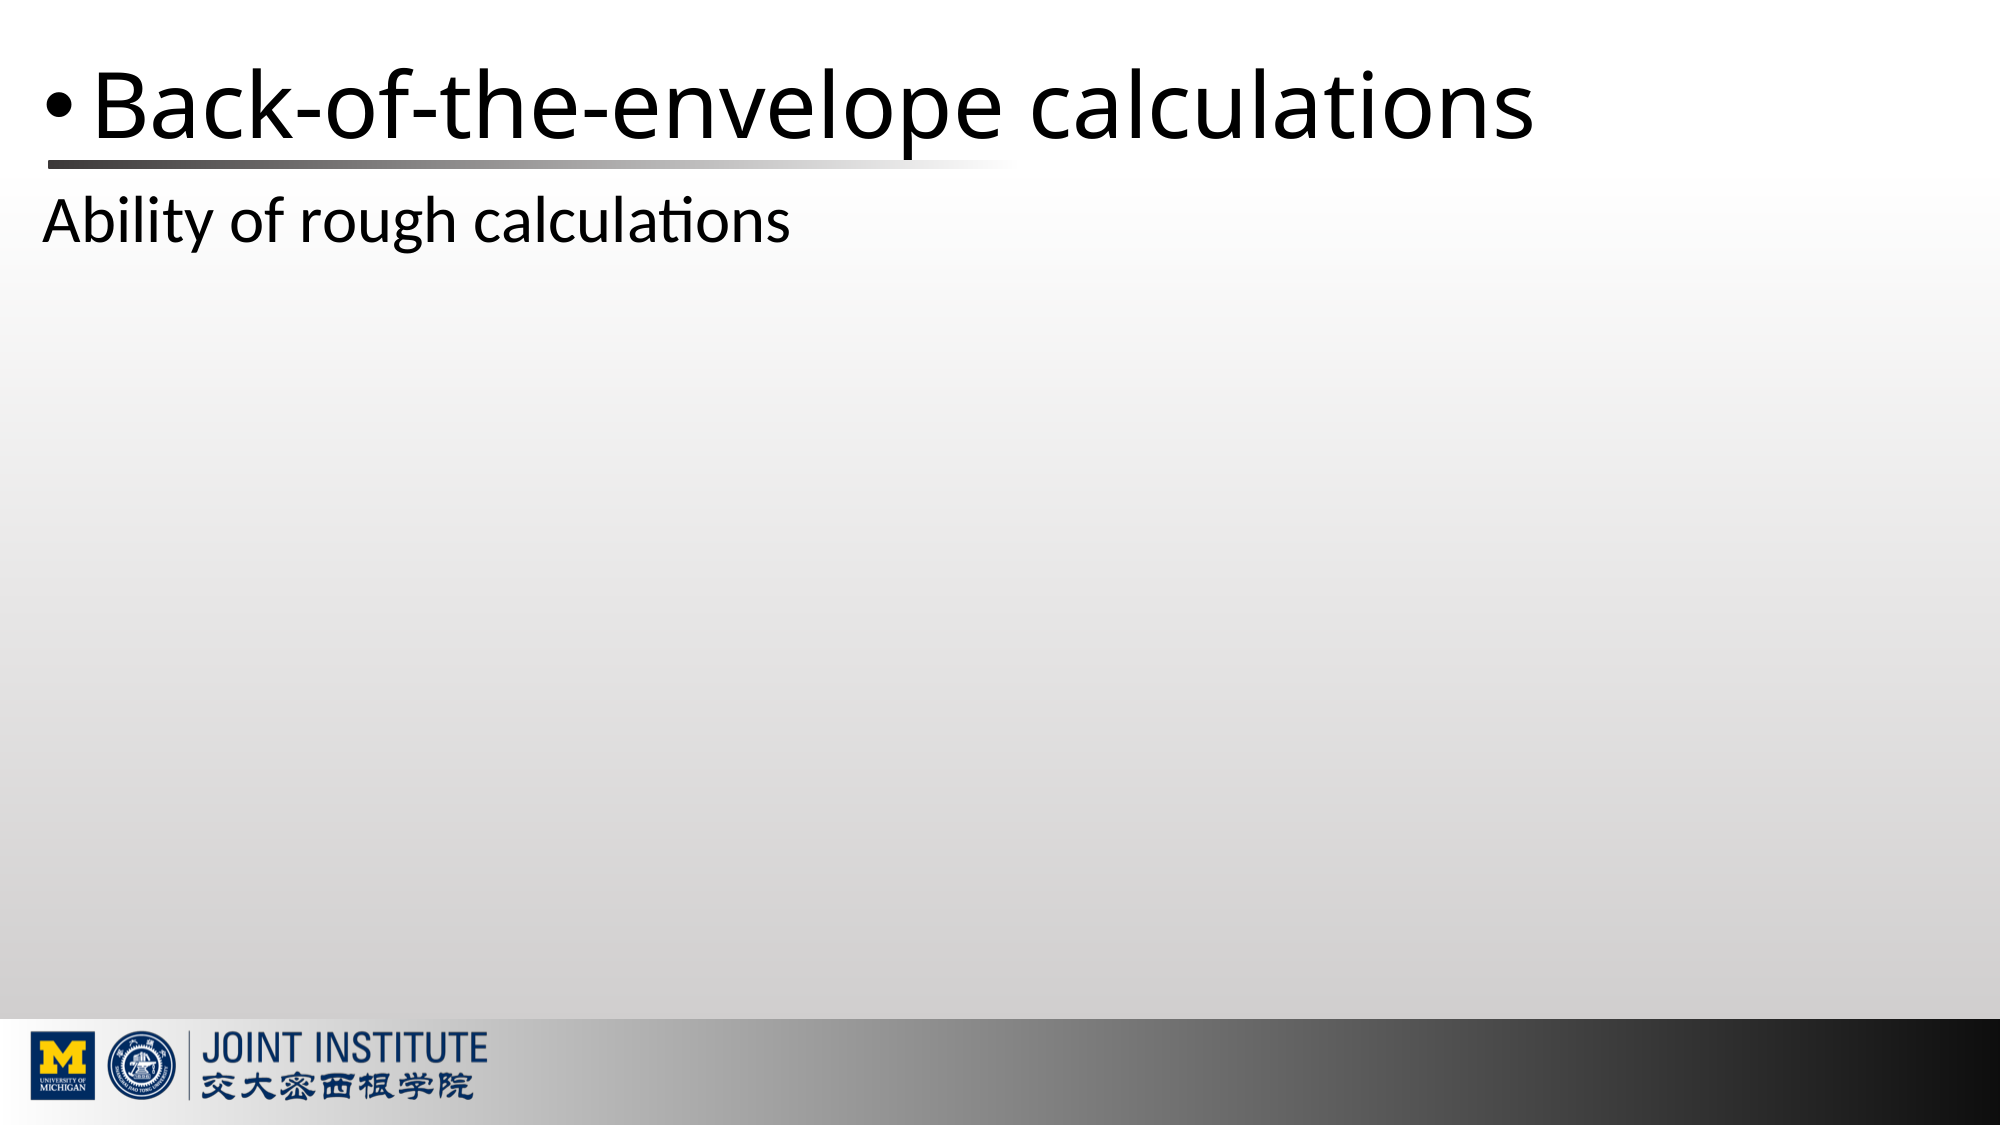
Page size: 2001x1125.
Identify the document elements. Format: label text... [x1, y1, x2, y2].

text_box [47, 160, 1020, 168]
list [0, 990, 522, 1106]
title Back-of-the-envelope calculations [28, 0, 1754, 168]
text_box Ability of rough calculations [28, 168, 1978, 344]
text_box [0, 1020, 2000, 1125]
text_box [0, 168, 2000, 1020]
